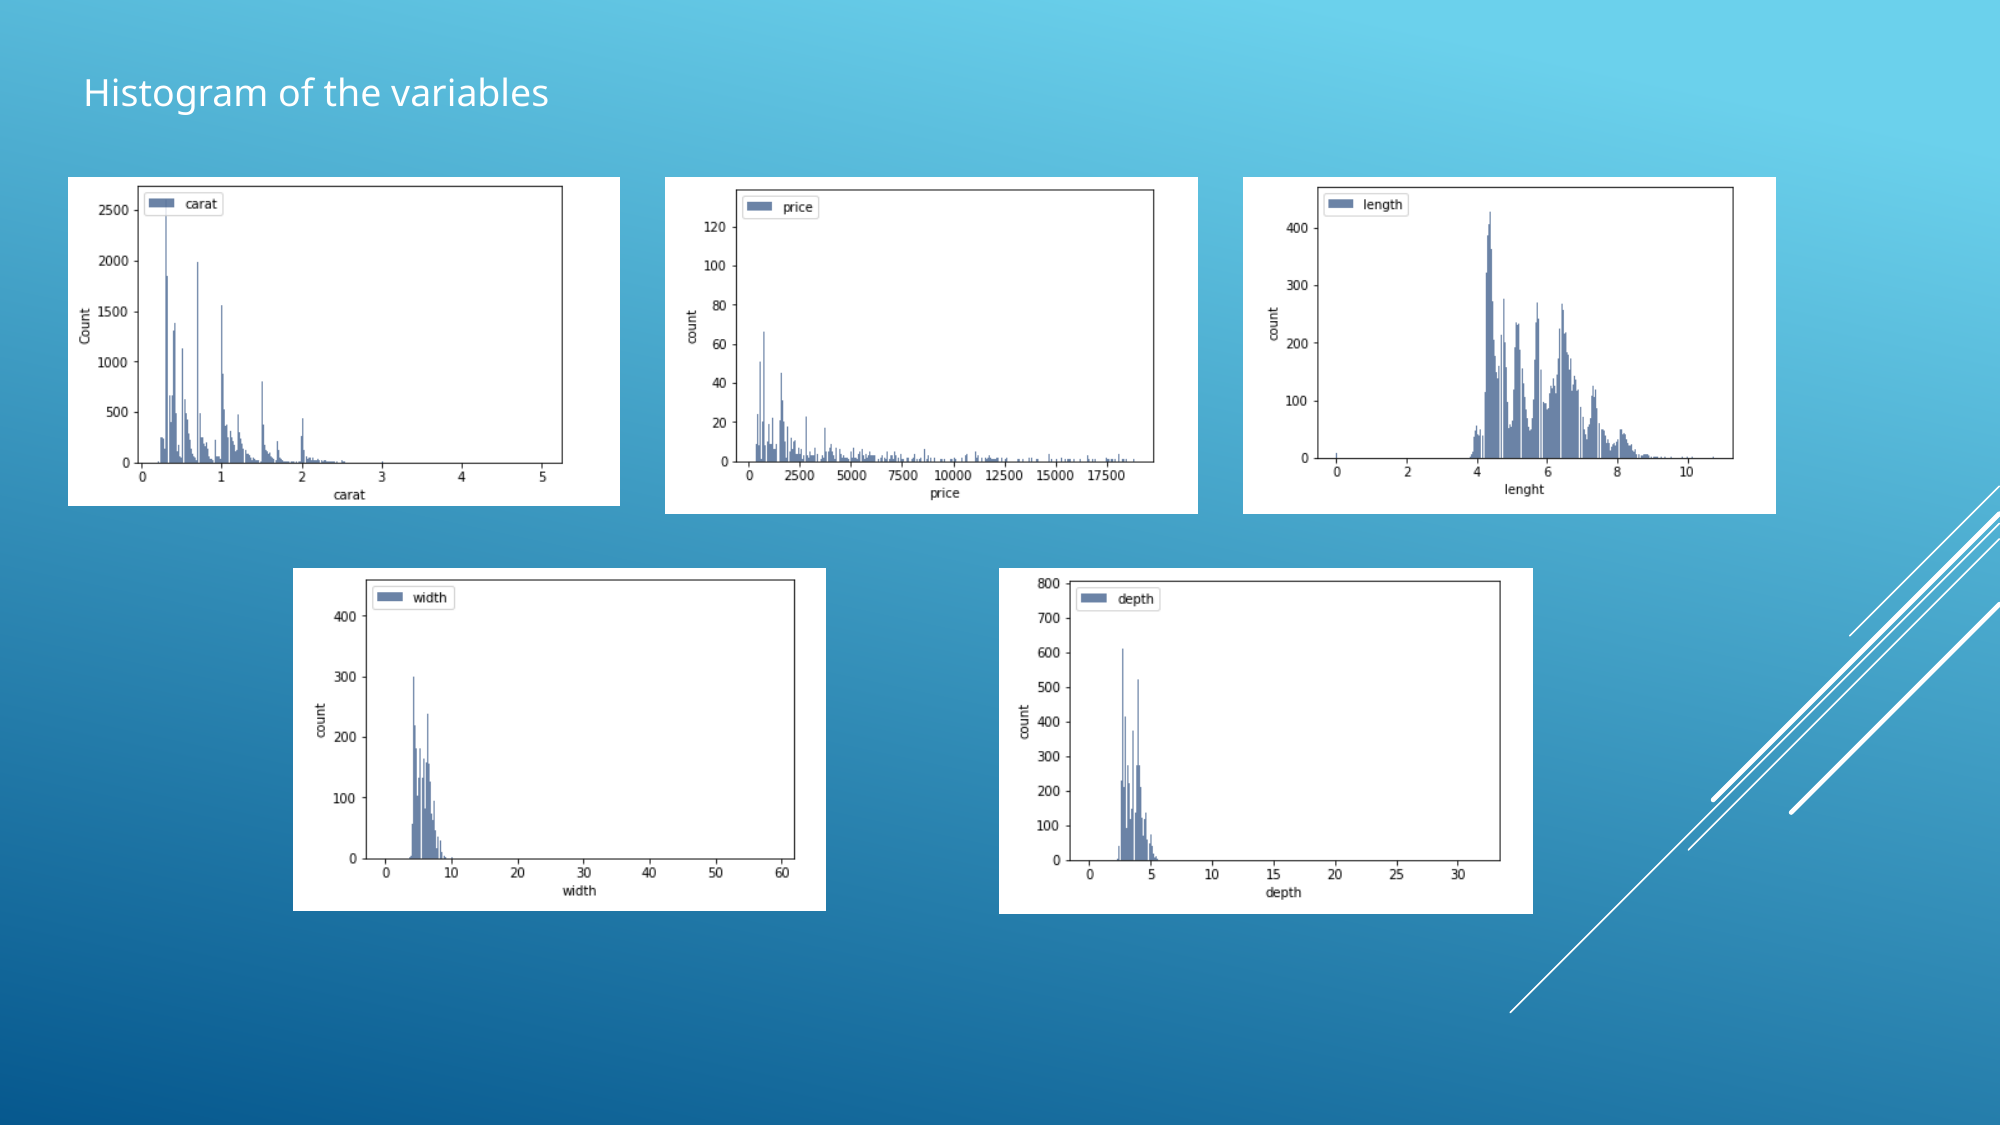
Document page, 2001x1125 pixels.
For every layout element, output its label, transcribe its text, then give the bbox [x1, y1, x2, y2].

picture [1243, 177, 1776, 514]
picture [293, 568, 827, 911]
text_box Histogram of the variables [68, 61, 1860, 122]
picture [665, 177, 1198, 514]
picture [999, 568, 1533, 914]
picture [68, 177, 620, 506]
